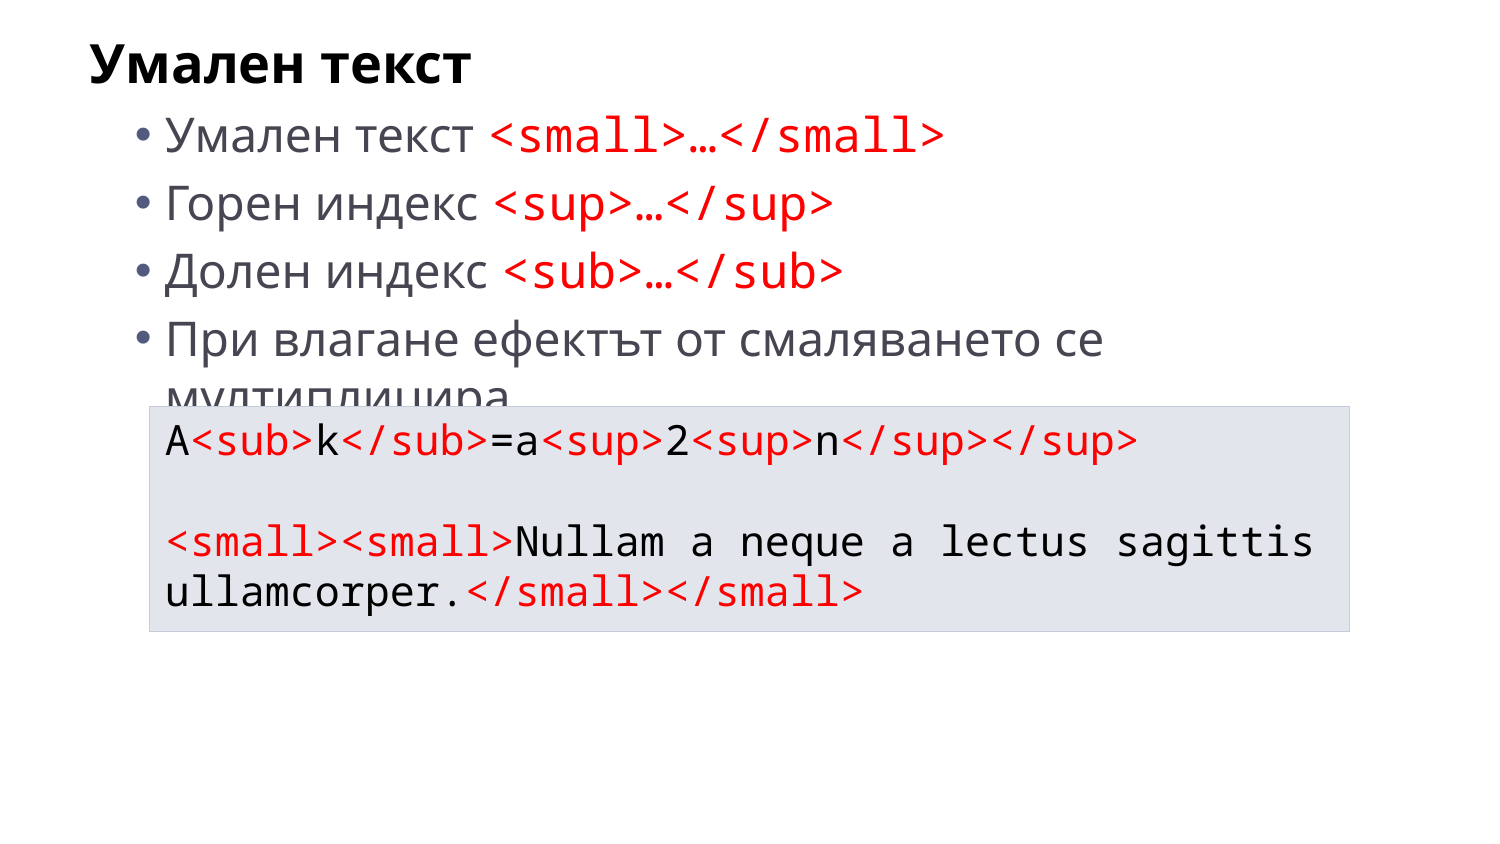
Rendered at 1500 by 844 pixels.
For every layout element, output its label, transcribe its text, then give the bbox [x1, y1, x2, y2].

text_box A<sub>k</sub>=a<sup>2<sup>n</sup></sup> <small><small>Nullam a neque a lectus sagittis ullamcorper.</small></small> [149, 406, 1350, 632]
list Умален текст Умален текст <small>…</small> Горен индекс <sup>…</sup> Долен индекс <sub>…</sub> При влагане ефектът от смаляването се мултиплицира [75, 21, 1475, 835]
